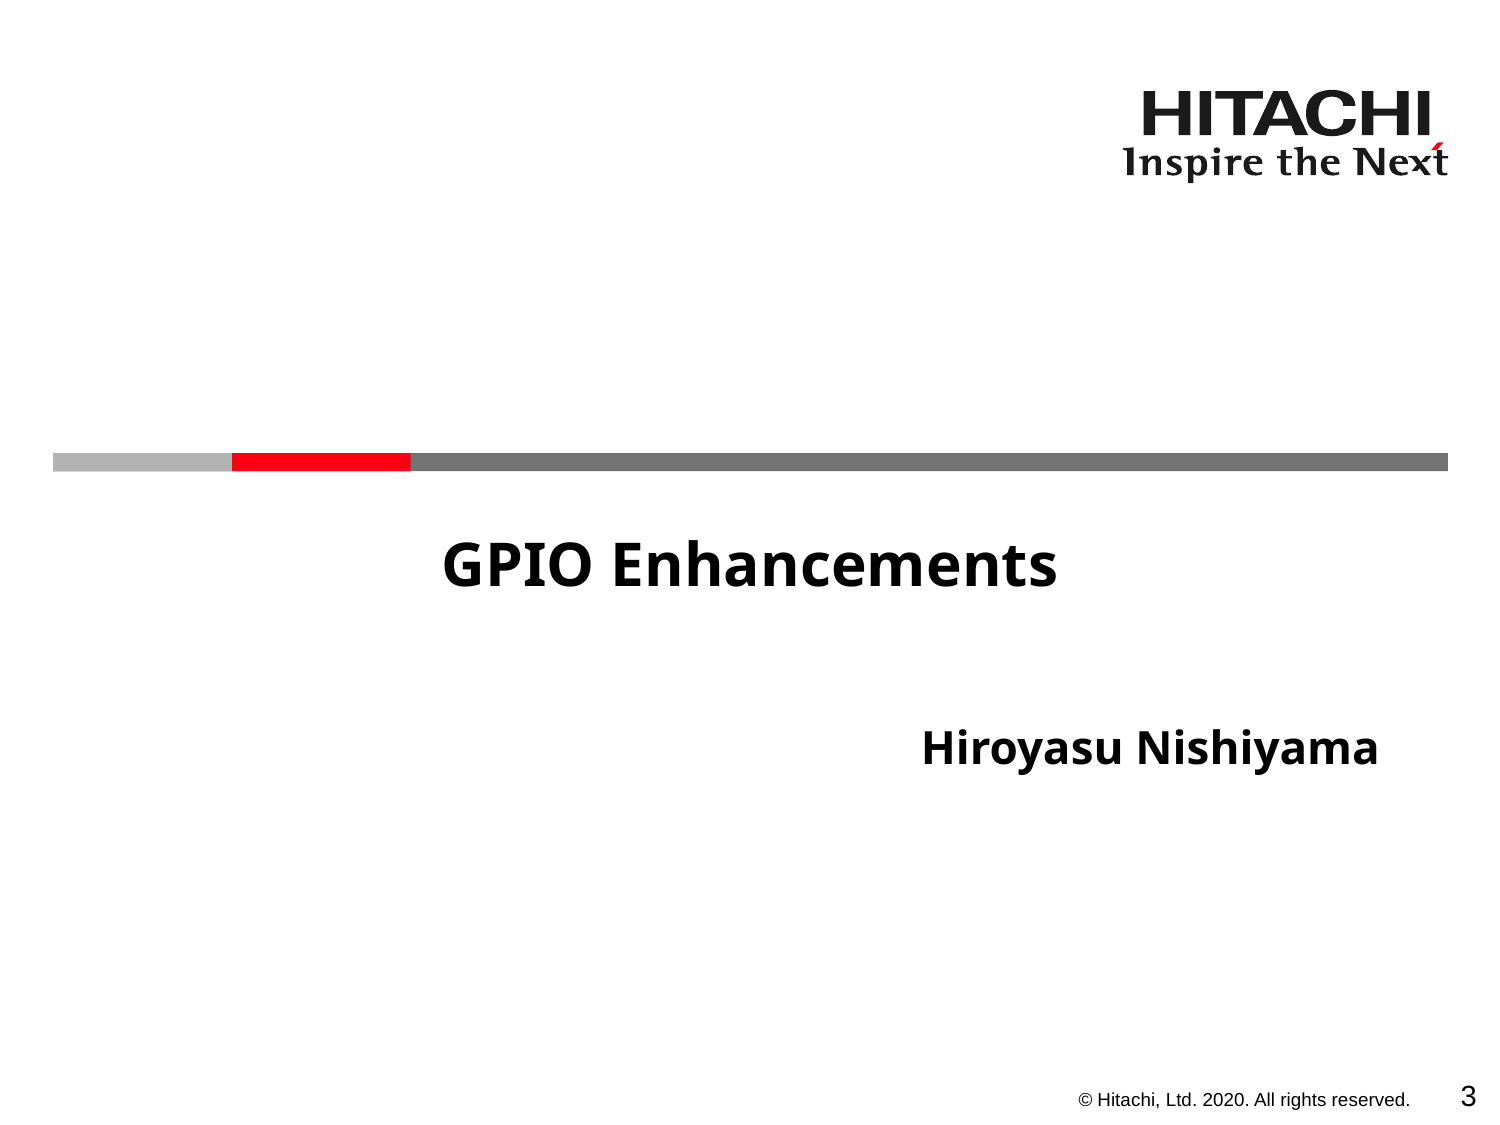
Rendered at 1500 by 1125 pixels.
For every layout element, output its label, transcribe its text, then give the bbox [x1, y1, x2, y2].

title GPIO Enhancements [402, 518, 1098, 607]
slide_number 2 [1411, 1073, 1492, 1124]
list Hiroyasu Nishiyama [906, 711, 1430, 783]
